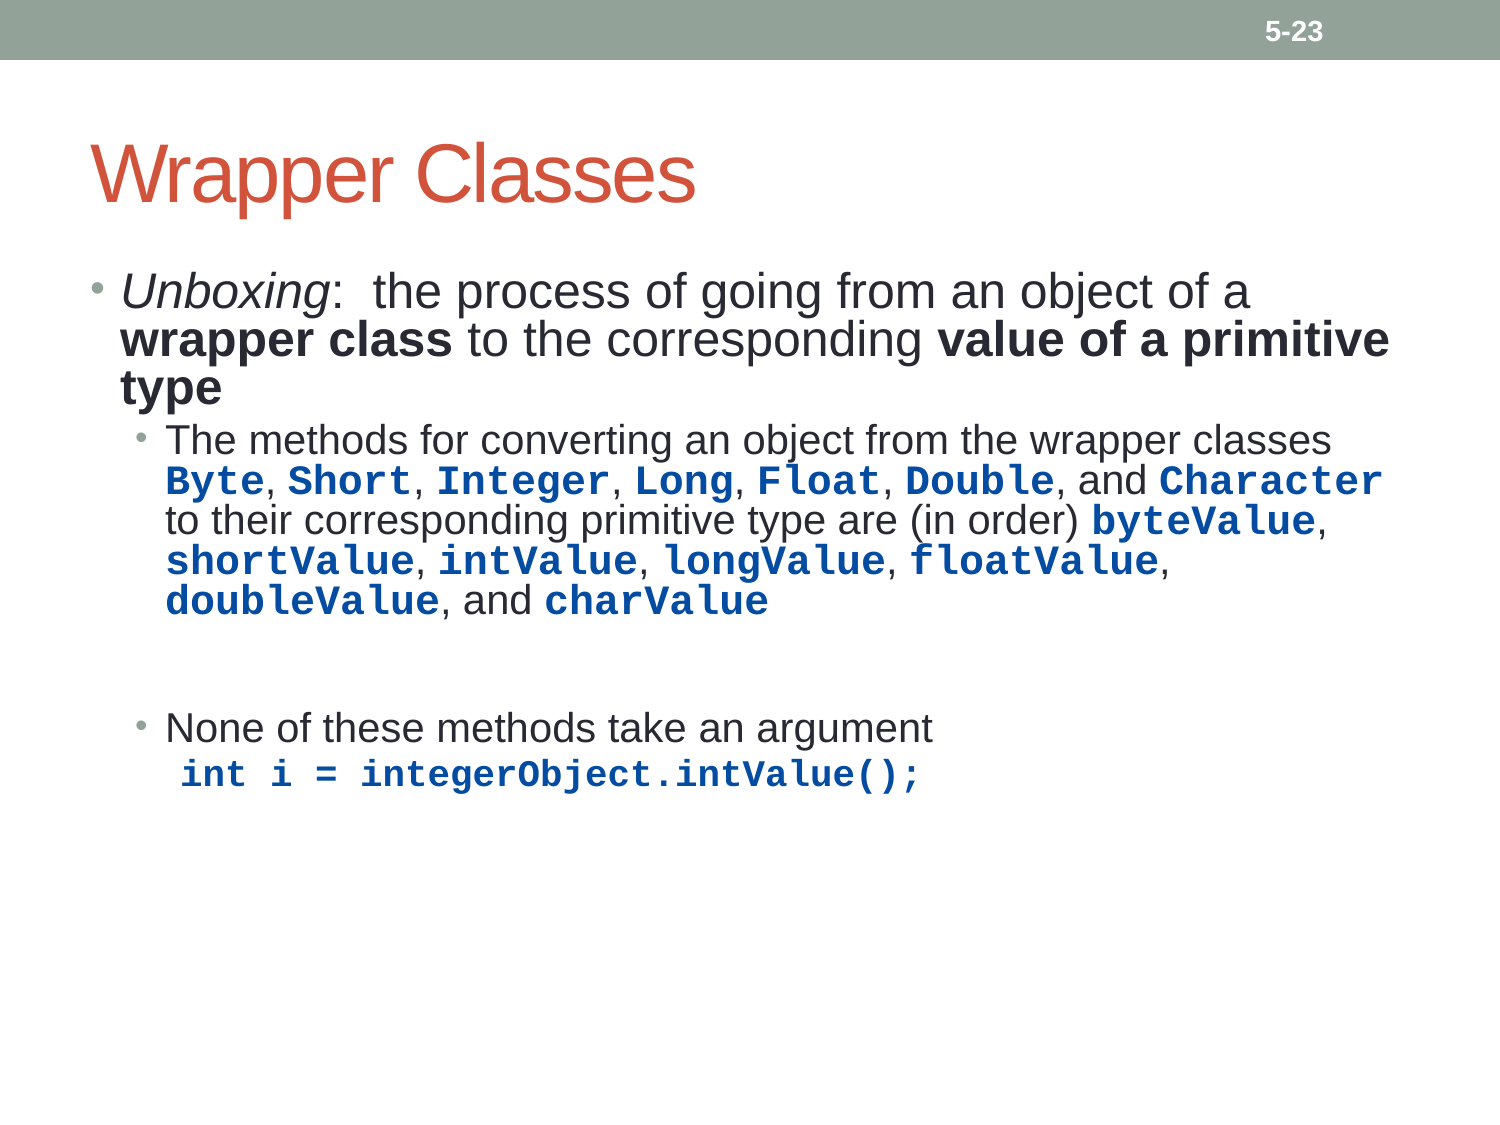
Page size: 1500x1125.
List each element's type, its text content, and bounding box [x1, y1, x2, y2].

title Wrapper Classes [75, 87, 1425, 250]
slide_number 5-23 [1250, 3, 1425, 57]
list Unboxing: the process of going from an object of a wrapper class to the corresponding value of a primitive type The methods for converting an object from the wrapper classes Byte, Short, Integer, Long, Float, Double, and Character to their corresponding primitive type are (in order) byteValue, shortValue, intValue, longValue, floatValue, doubleValue, and charValue None of these methods take an argument int i = integerObject.intValue(); [75, 262, 1425, 1063]
